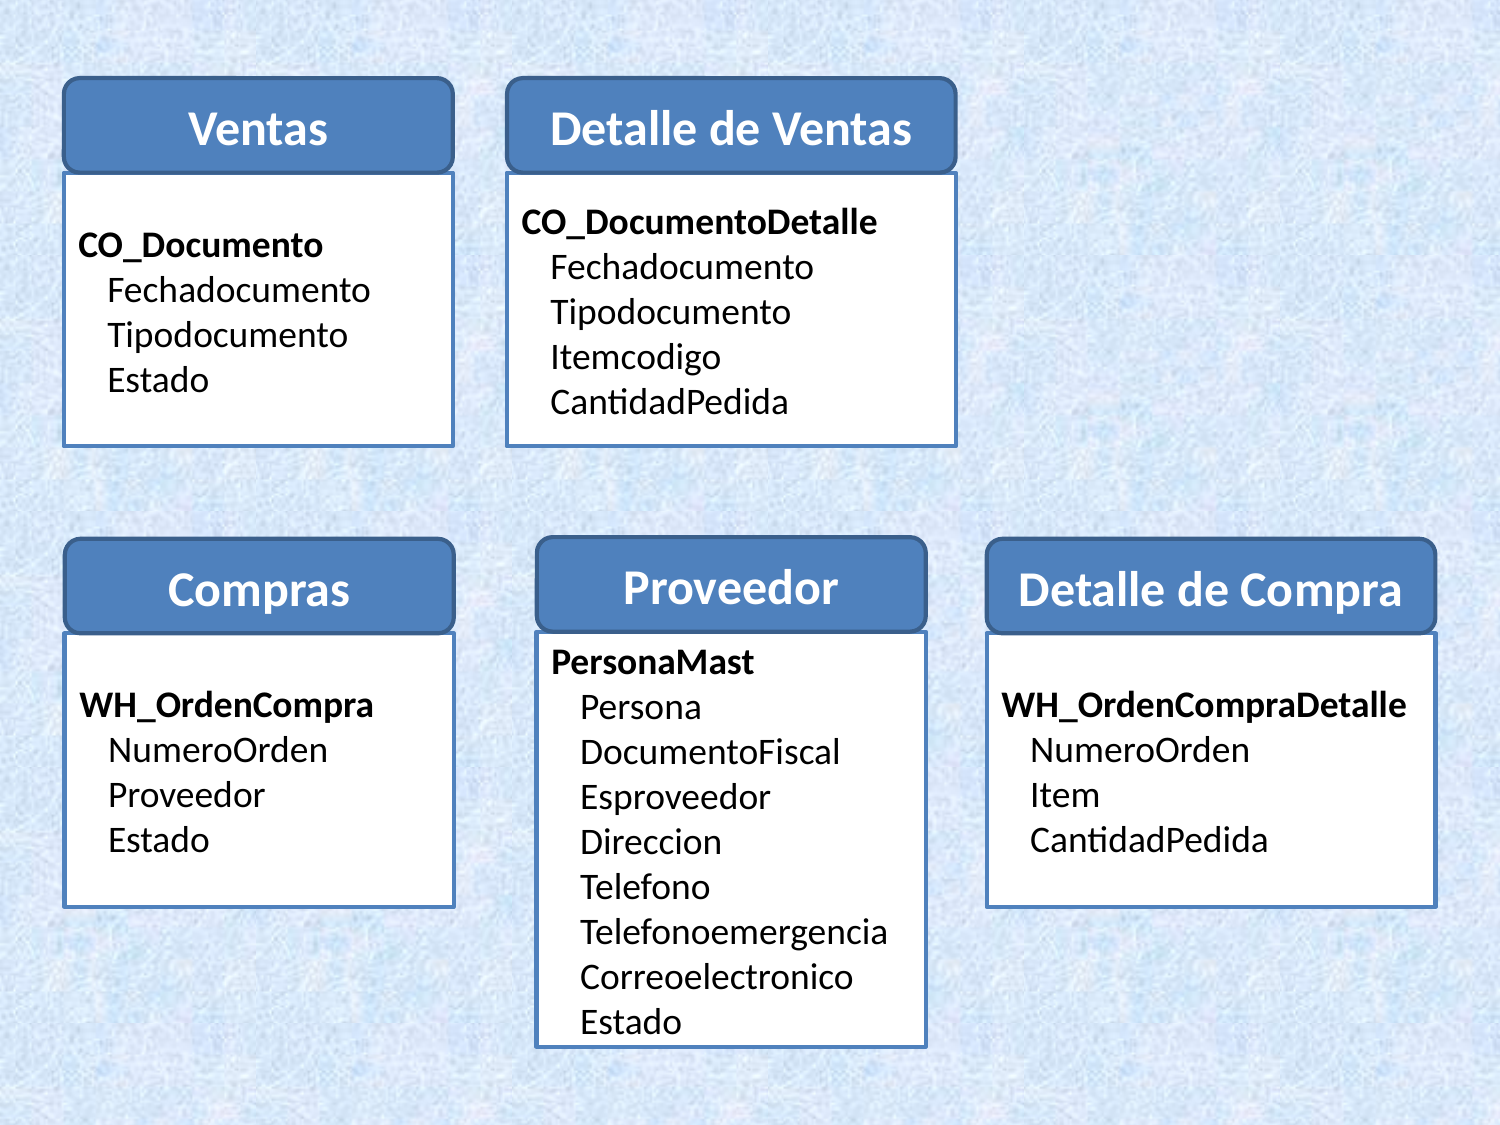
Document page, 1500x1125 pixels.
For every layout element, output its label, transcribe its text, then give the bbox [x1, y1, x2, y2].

text_box CO_Documento Fechadocumento Tipodocumento Estado [62, 171, 455, 448]
text_box Ventas [61, 75, 455, 175]
text_box Detalle de Compra [984, 536, 1438, 636]
text_box Proveedor [534, 535, 928, 634]
picture [0, 0, 1500, 1125]
text_box PersonaMast Persona DocumentoFiscal Esproveedor Direccion Telefono Telefonoemergencia Correoelectronico Estado [534, 630, 928, 1049]
text_box WH_OrdenCompraDetalle NumeroOrden Item CantidadPedida [985, 631, 1438, 909]
text_box Detalle de Ventas [504, 75, 958, 175]
text_box CO_DocumentoDetalle Fechadocumento Tipodocumento Itemcodigo CantidadPedida [505, 171, 958, 448]
text_box WH_OrdenCompra NumeroOrden Proveedor Estado [62, 631, 456, 909]
text_box Compras [62, 536, 456, 636]
